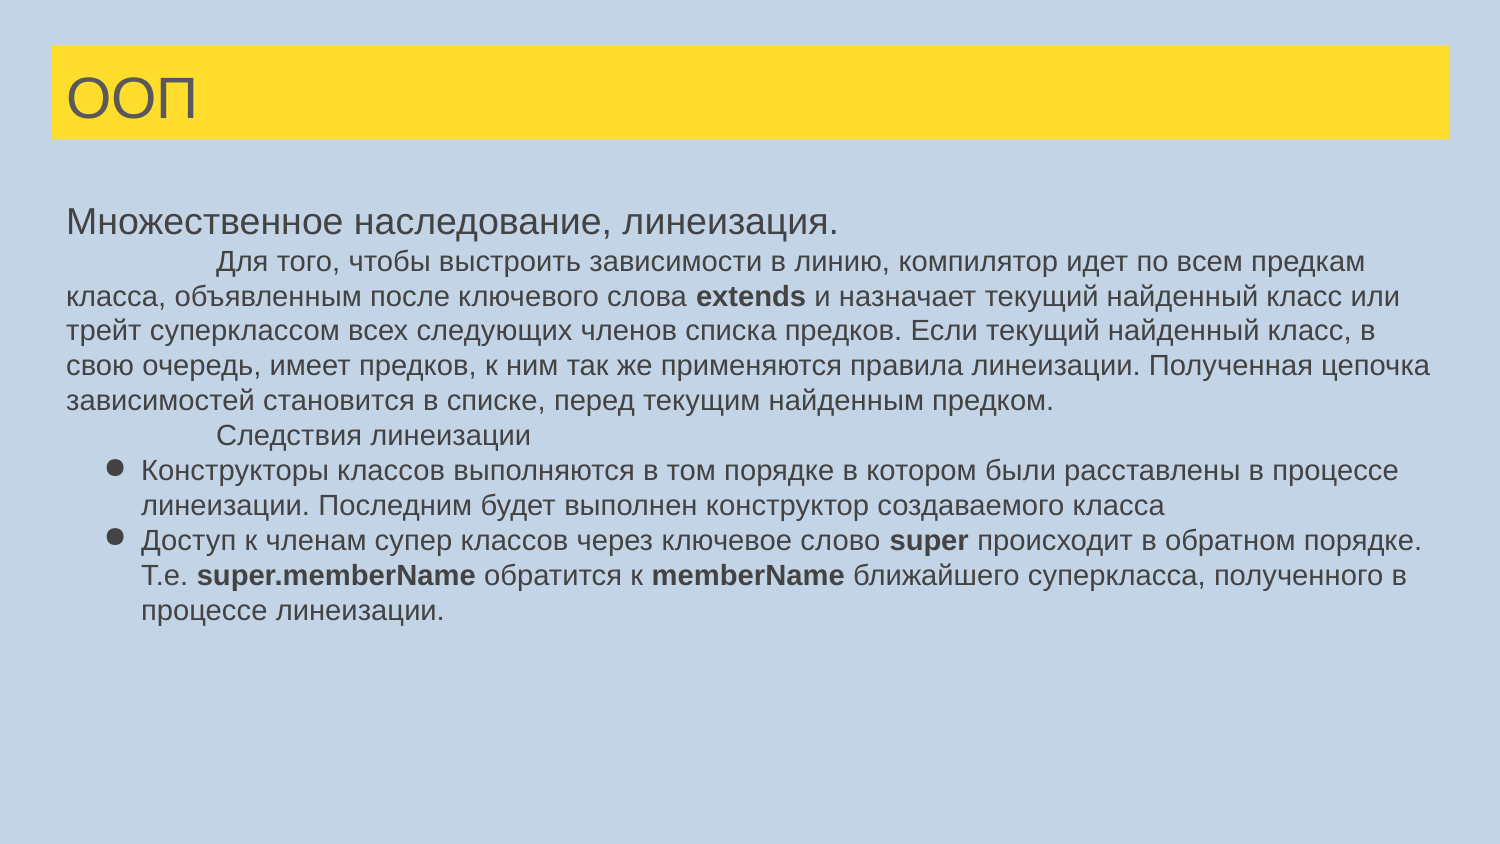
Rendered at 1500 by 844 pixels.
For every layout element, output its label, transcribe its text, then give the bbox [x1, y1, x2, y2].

text_box Множественное наследование, линеизация. Для того, чтобы выстроить зависимости в линию, компилятор идет по всем предкам класса, объявленным после ключевого слова extends и назначает текущий найденный класс или трейт суперклассом всех следующих членов списка предков. Если текущий найденный класс, в свою очередь, имеет предков, к ним так же применяются правила линеизации. Полученная цепочка зависимостей становится в списке, перед текущим найденным предком. Следствия линеизации Конструкторы классов выполняются в том порядке в котором были расставлены в процессе линеизации. Последним будет выполнен конструктор создаваемого класса Доступ к членам супер классов через ключевое слово super происходит в обратном порядке. Т.е. super.memberName обратится к memberName ближайшего суперкласса, полученного в процессе линеизации. [51, 181, 1449, 723]
title ООП [51, 45, 1449, 140]
